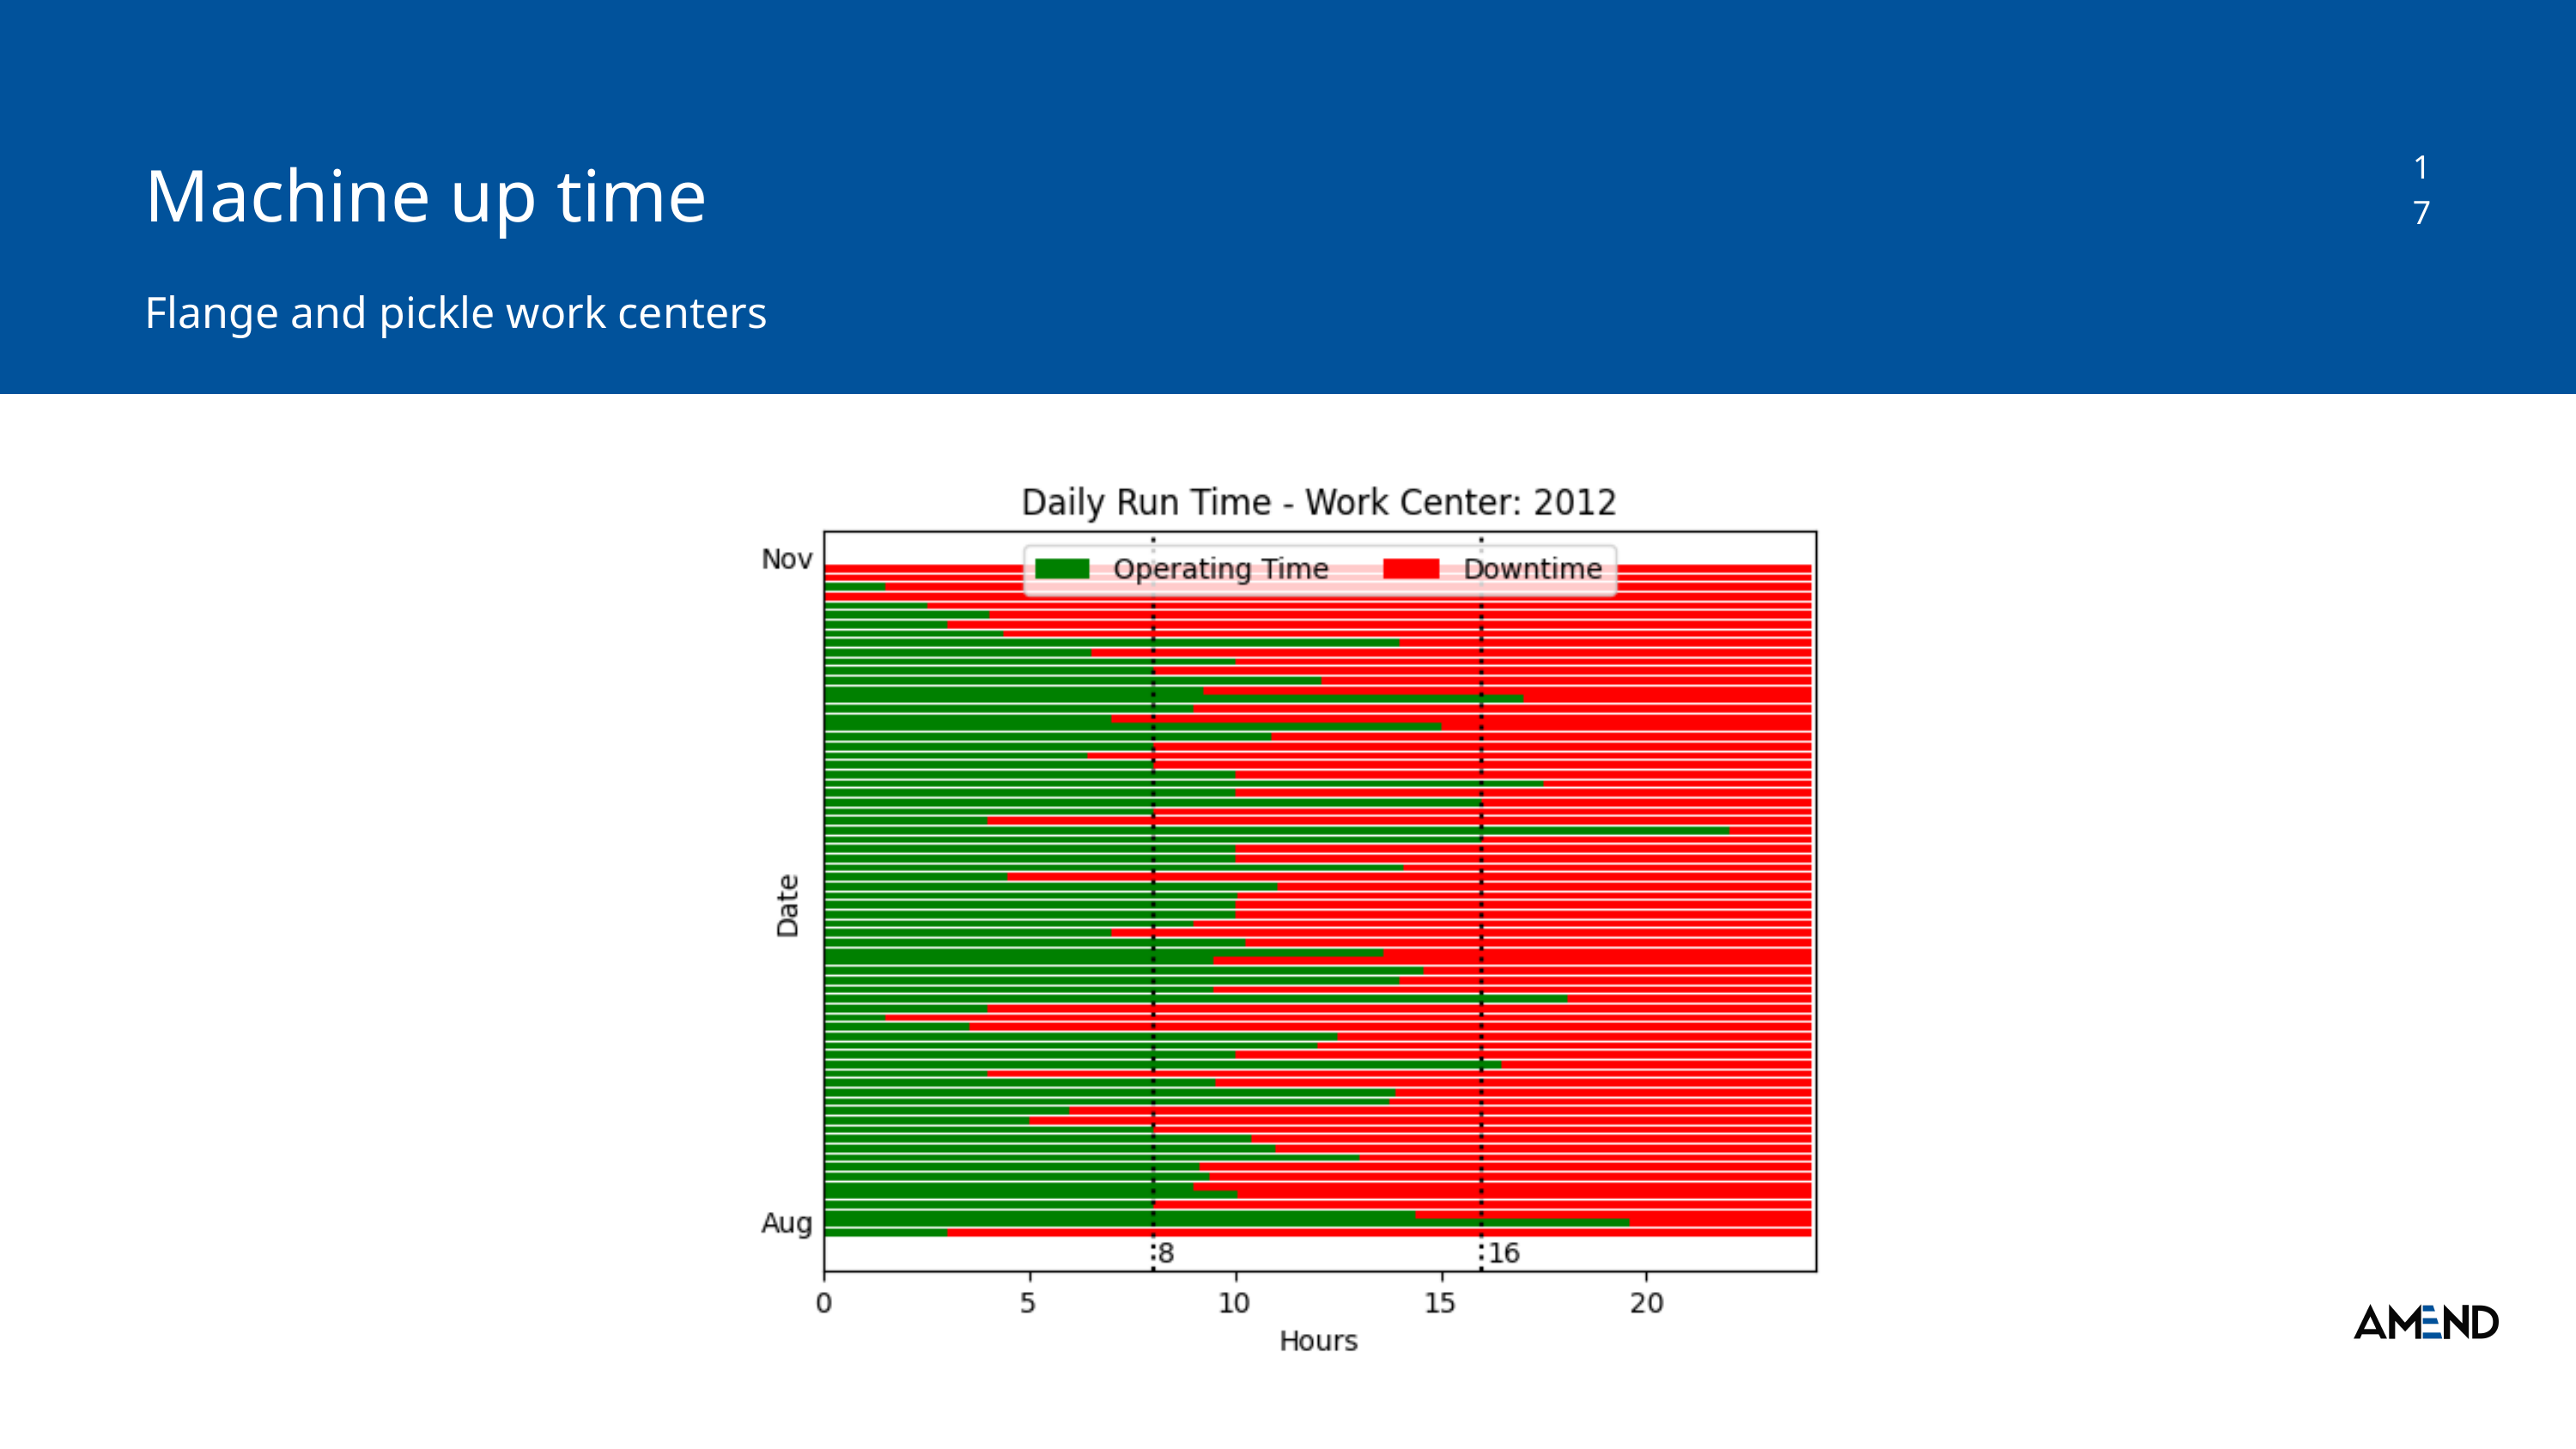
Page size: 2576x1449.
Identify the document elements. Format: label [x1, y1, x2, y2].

picture [742, 464, 1834, 1375]
text_box [0, 0, 2576, 395]
picture [2338, 1253, 2514, 1390]
